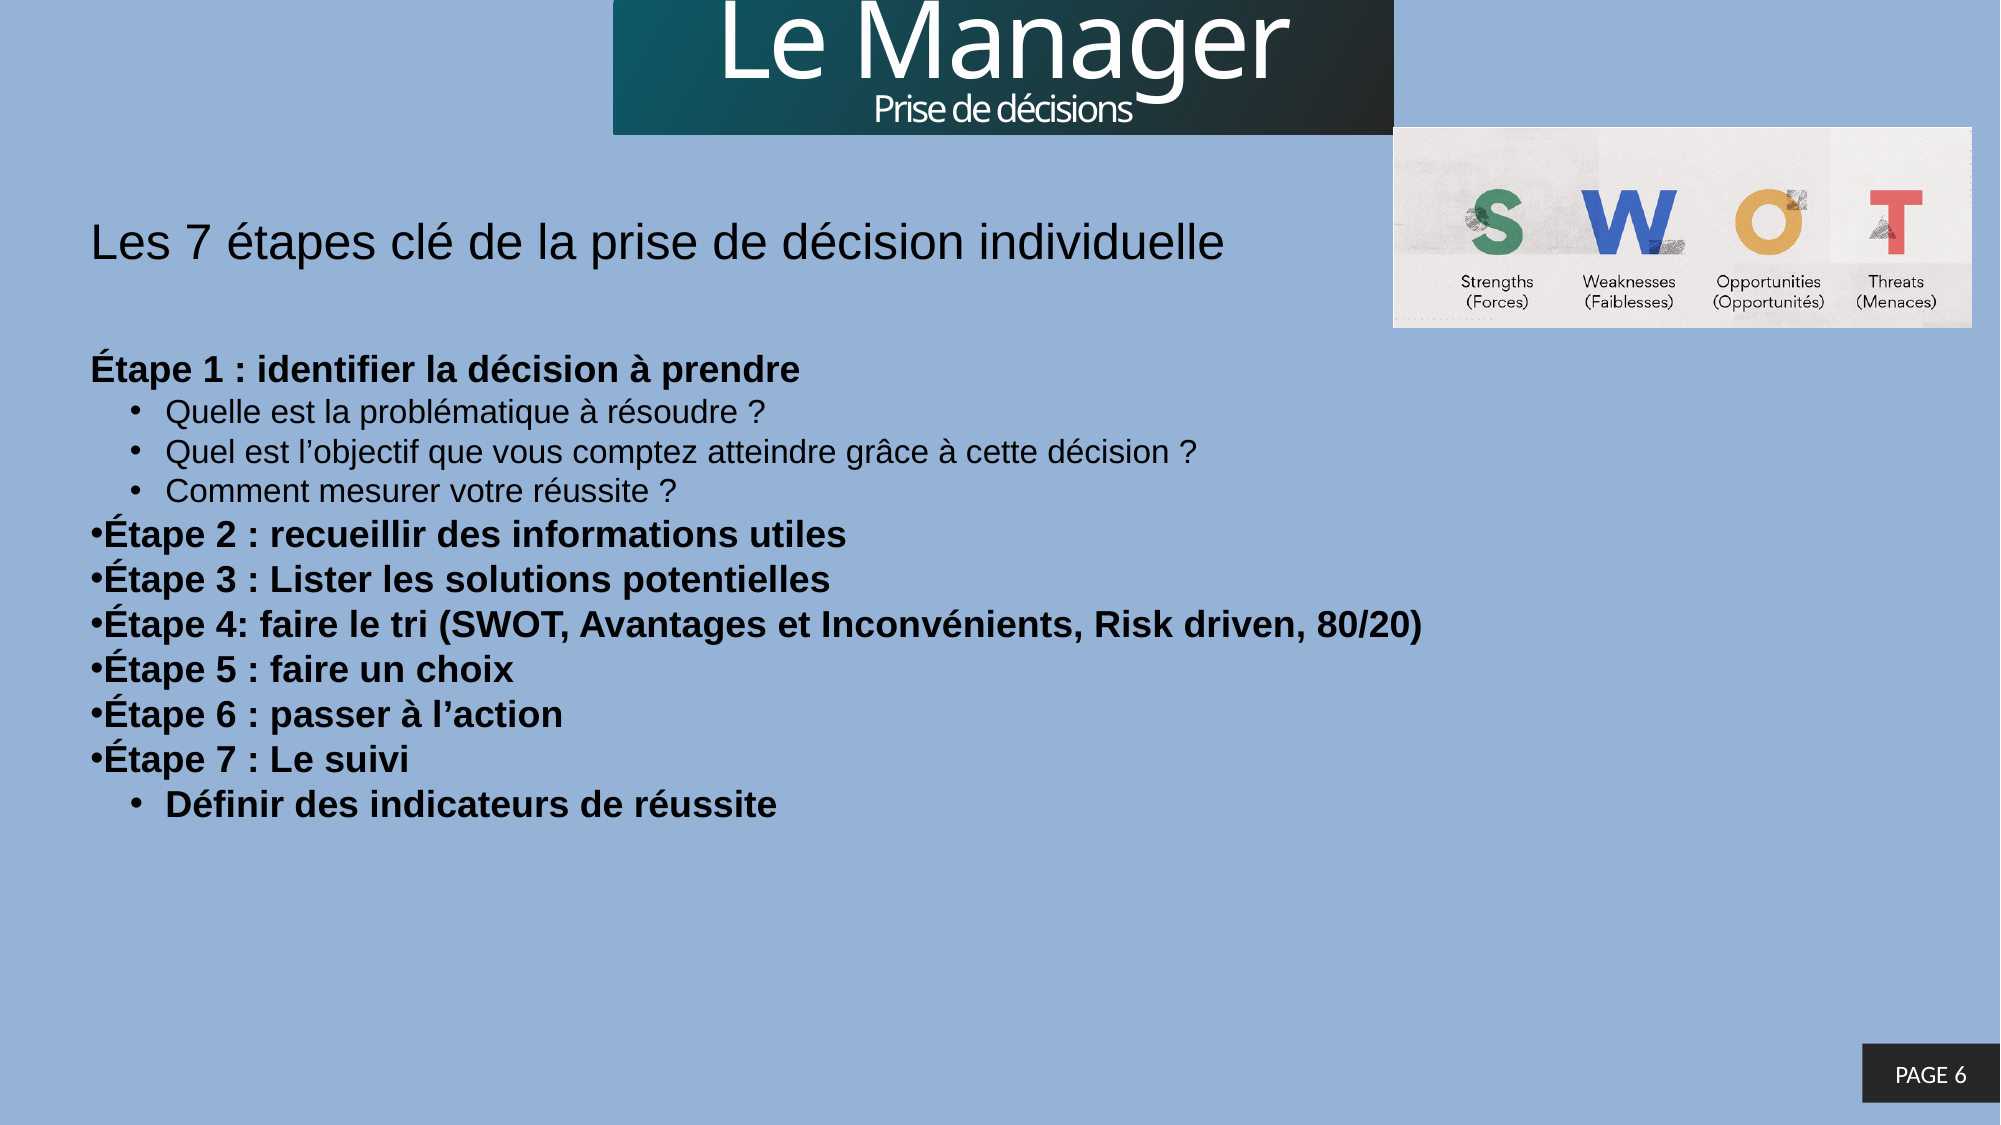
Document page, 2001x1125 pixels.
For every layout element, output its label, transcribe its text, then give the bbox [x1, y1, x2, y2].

text_box Les 7 étapes clé de la prise de décision individuelle Étape 1 : identifier la décision à prendre Quelle est la problématique à résoudre ? Quel est l’objectif que vous comptez atteindre grâce à cette décision ? Comment mesurer votre réussite ? Étape 2 : recueillir des informations utiles Étape 3 : Lister les solutions potentielles Étape 4: faire le tri (SWOT, Avantages et Inconvénients, Risk driven, 80/20) Étape 5 : faire un choix Étape 6 : passer à l’action Étape 7 : Le suivi Définir des indicateurs de réussite [72, 198, 1826, 998]
picture [1393, 126, 1972, 328]
text_box Le Manager Prise de décisions [613, 0, 1394, 135]
text_box PAGE 6 [1862, 1043, 2000, 1103]
